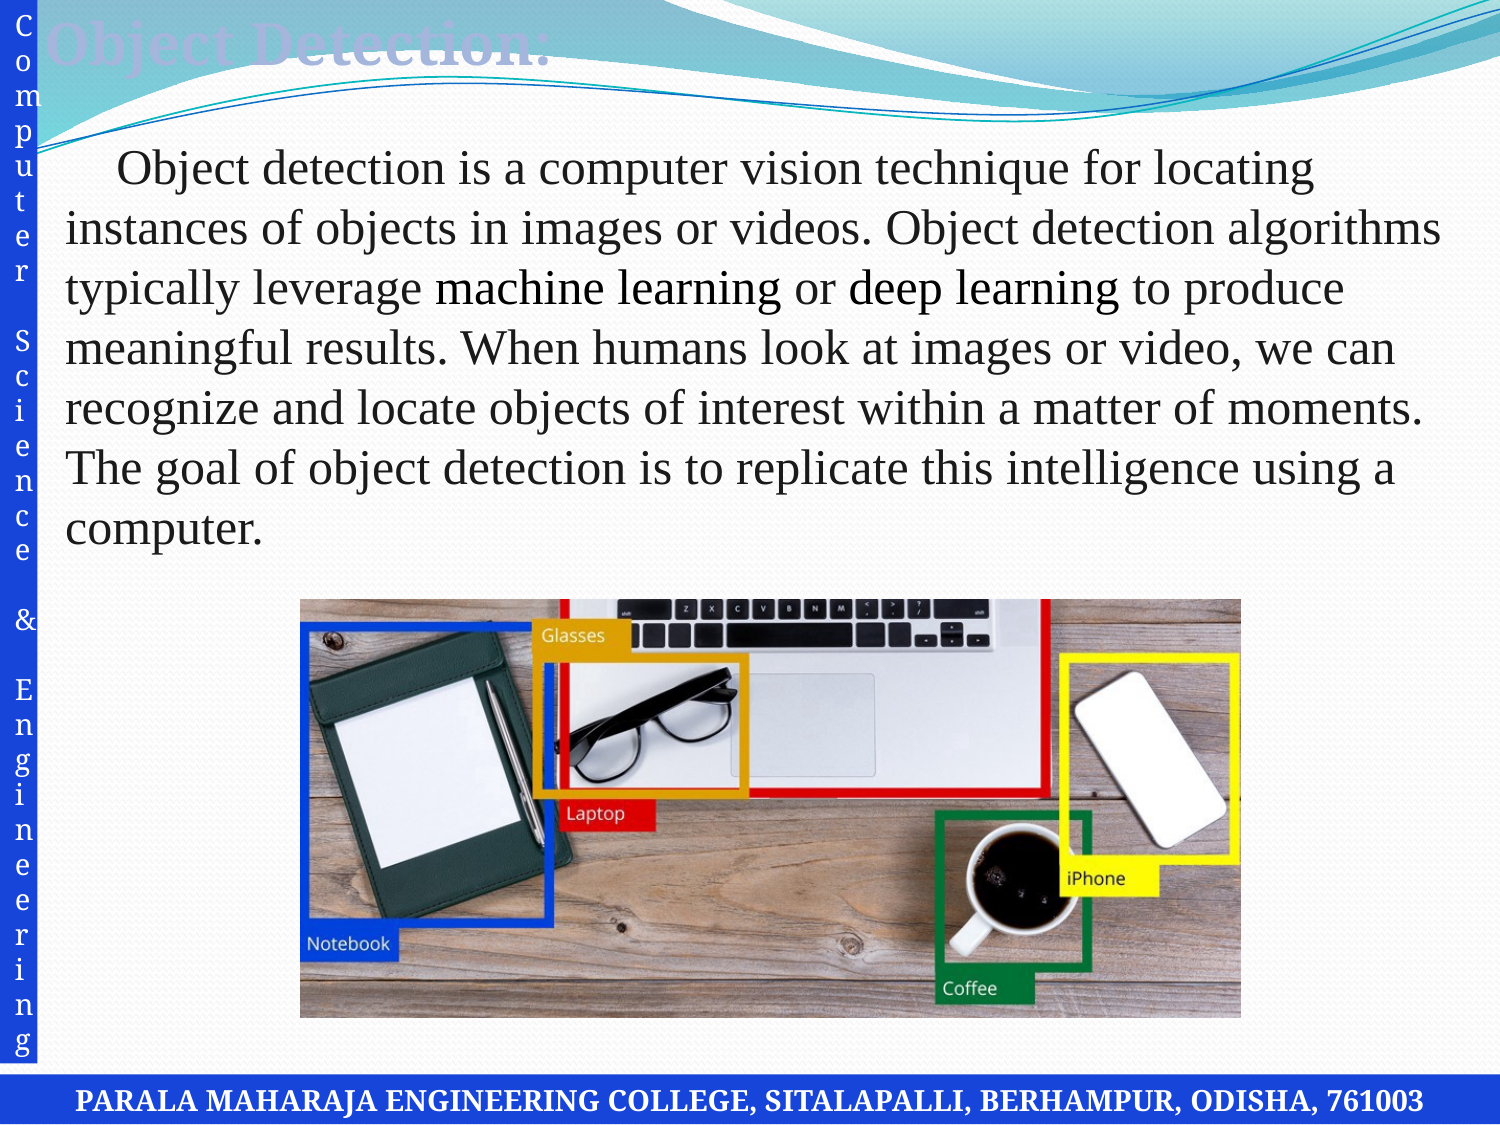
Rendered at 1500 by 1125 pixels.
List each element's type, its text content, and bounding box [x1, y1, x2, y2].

text_box PARALA MAHARAJA ENGINEERING COLLEGE, SITALAPALLI, BERHAMPUR, ODISHA, 761003 [0, 1074, 1500, 1125]
text_box Object Detection: [29, 0, 567, 85]
text_box Object detection is a computer vision technique for locating instances of objects in images or videos. Object detection algorithms typically leverage machine learning or deep learning to produce meaningful results. When humans look at images or video, we can recognize and locate objects of interest within a matter of moments. The goal of object detection is to replicate this intelligence using a computer. [50, 127, 1500, 563]
text_box Computer Science & Engineering [0, 0, 38, 1064]
picture [299, 599, 1241, 1019]
